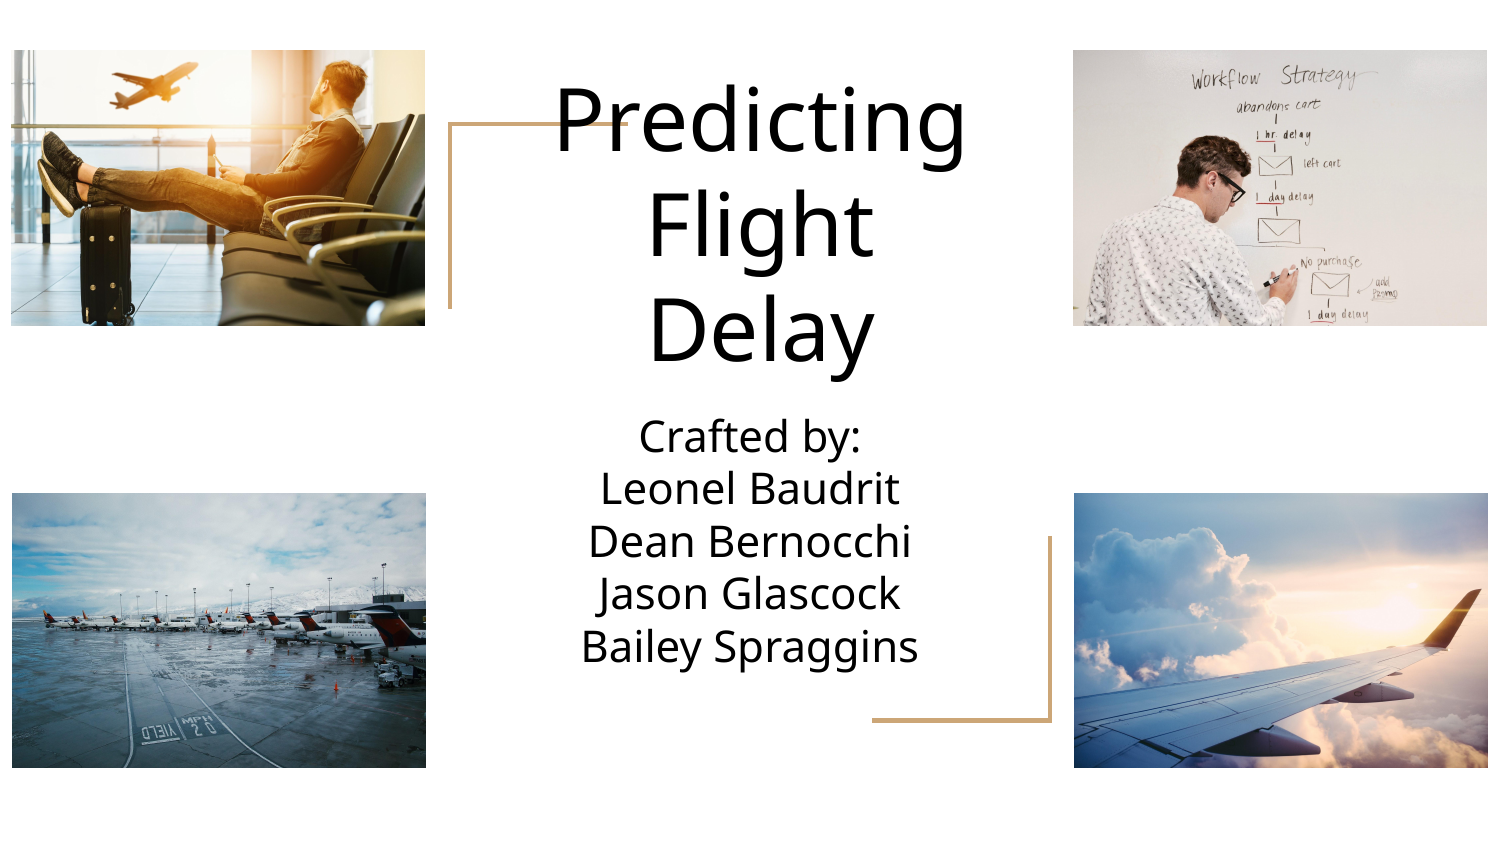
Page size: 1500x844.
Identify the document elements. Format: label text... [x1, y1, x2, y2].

subtitle Crafted by: Leonel Baudrit Dean Bernocchi Jason Glascock Bailey Spraggins [499, 393, 1001, 661]
picture [12, 493, 426, 768]
picture [1073, 50, 1488, 327]
picture [1074, 493, 1488, 768]
picture [10, 50, 425, 327]
title Predicting Flight Delay [510, 141, 1012, 394]
